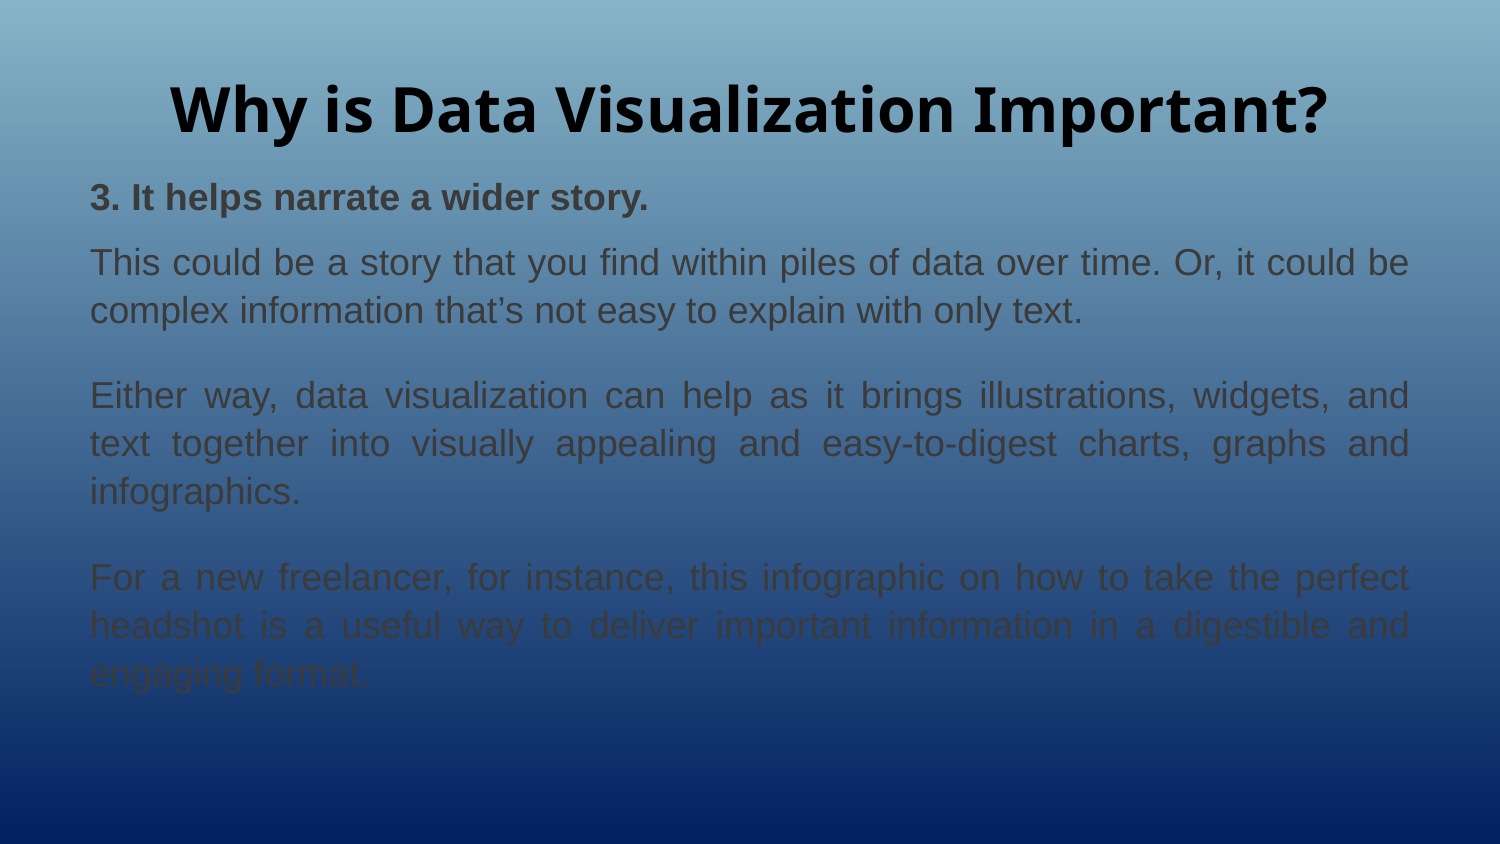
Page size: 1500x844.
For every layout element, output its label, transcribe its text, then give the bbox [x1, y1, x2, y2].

text_box 3. It helps narrate a wider story. This could be a story that you find within piles of data over time. Or, it could be complex information that’s not easy to explain with only text. Either way, data visualization can help as it brings illustrations, widgets, and text together into visually appealing and easy-to-digest charts, graphs and infographics. For a new freelancer, for instance, this infographic on how to take the perfect headshot is a useful way to deliver important information in a digestible and engaging format. [74, 162, 1425, 702]
title Why is Data Visualization Important? [75, 67, 1425, 147]
